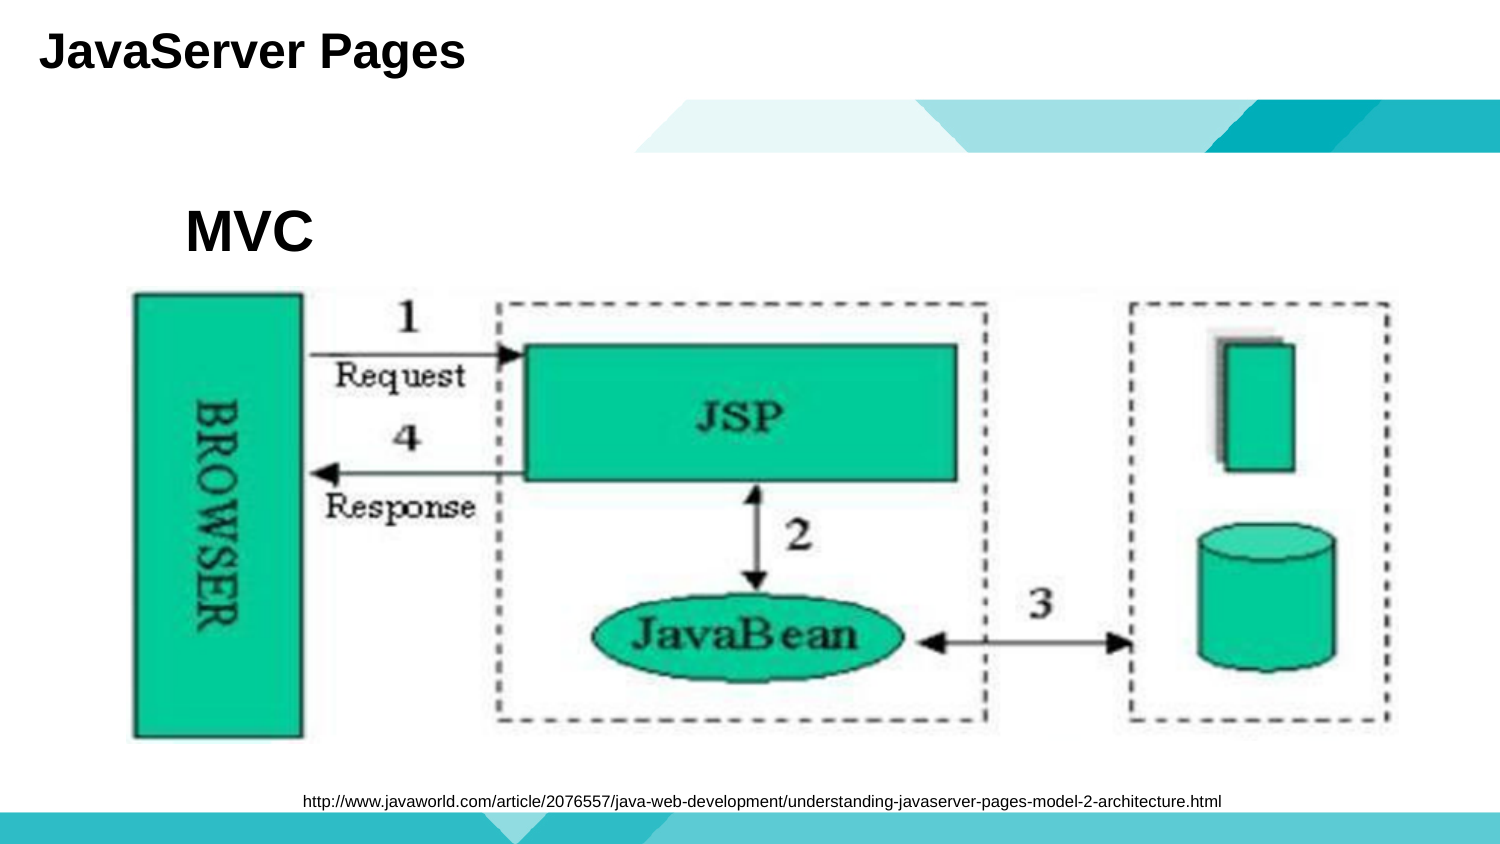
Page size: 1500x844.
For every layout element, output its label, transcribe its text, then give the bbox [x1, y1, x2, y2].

picture [0, 0, 1500, 844]
title JavaServer Pages [24, 18, 595, 88]
text_box http://www.javaworld.com/article/2076557/java-web-development/understanding-javaserver-pages-model-2-architecture.html [134, 783, 1393, 819]
text_box MVC [170, 185, 1393, 271]
